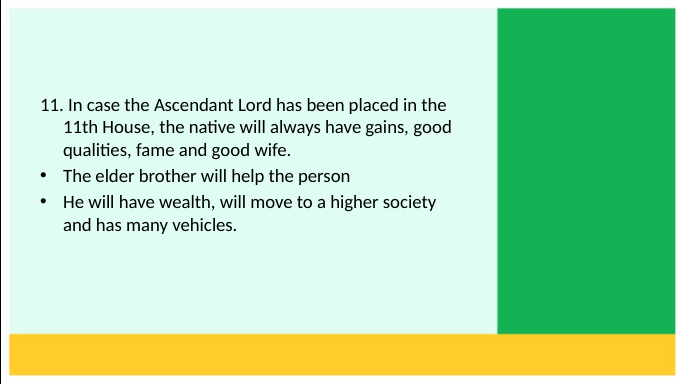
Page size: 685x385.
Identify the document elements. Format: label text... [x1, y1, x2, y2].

list 11. In case the Ascendant Lord has been placed in the 11th House, the native will always have gains, good qualities, fame and good wife. The elder brother will help the person He will have wealth, will move to a higher society and has many vehicles. [34, 89, 468, 344]
picture [0, 0, 684, 384]
